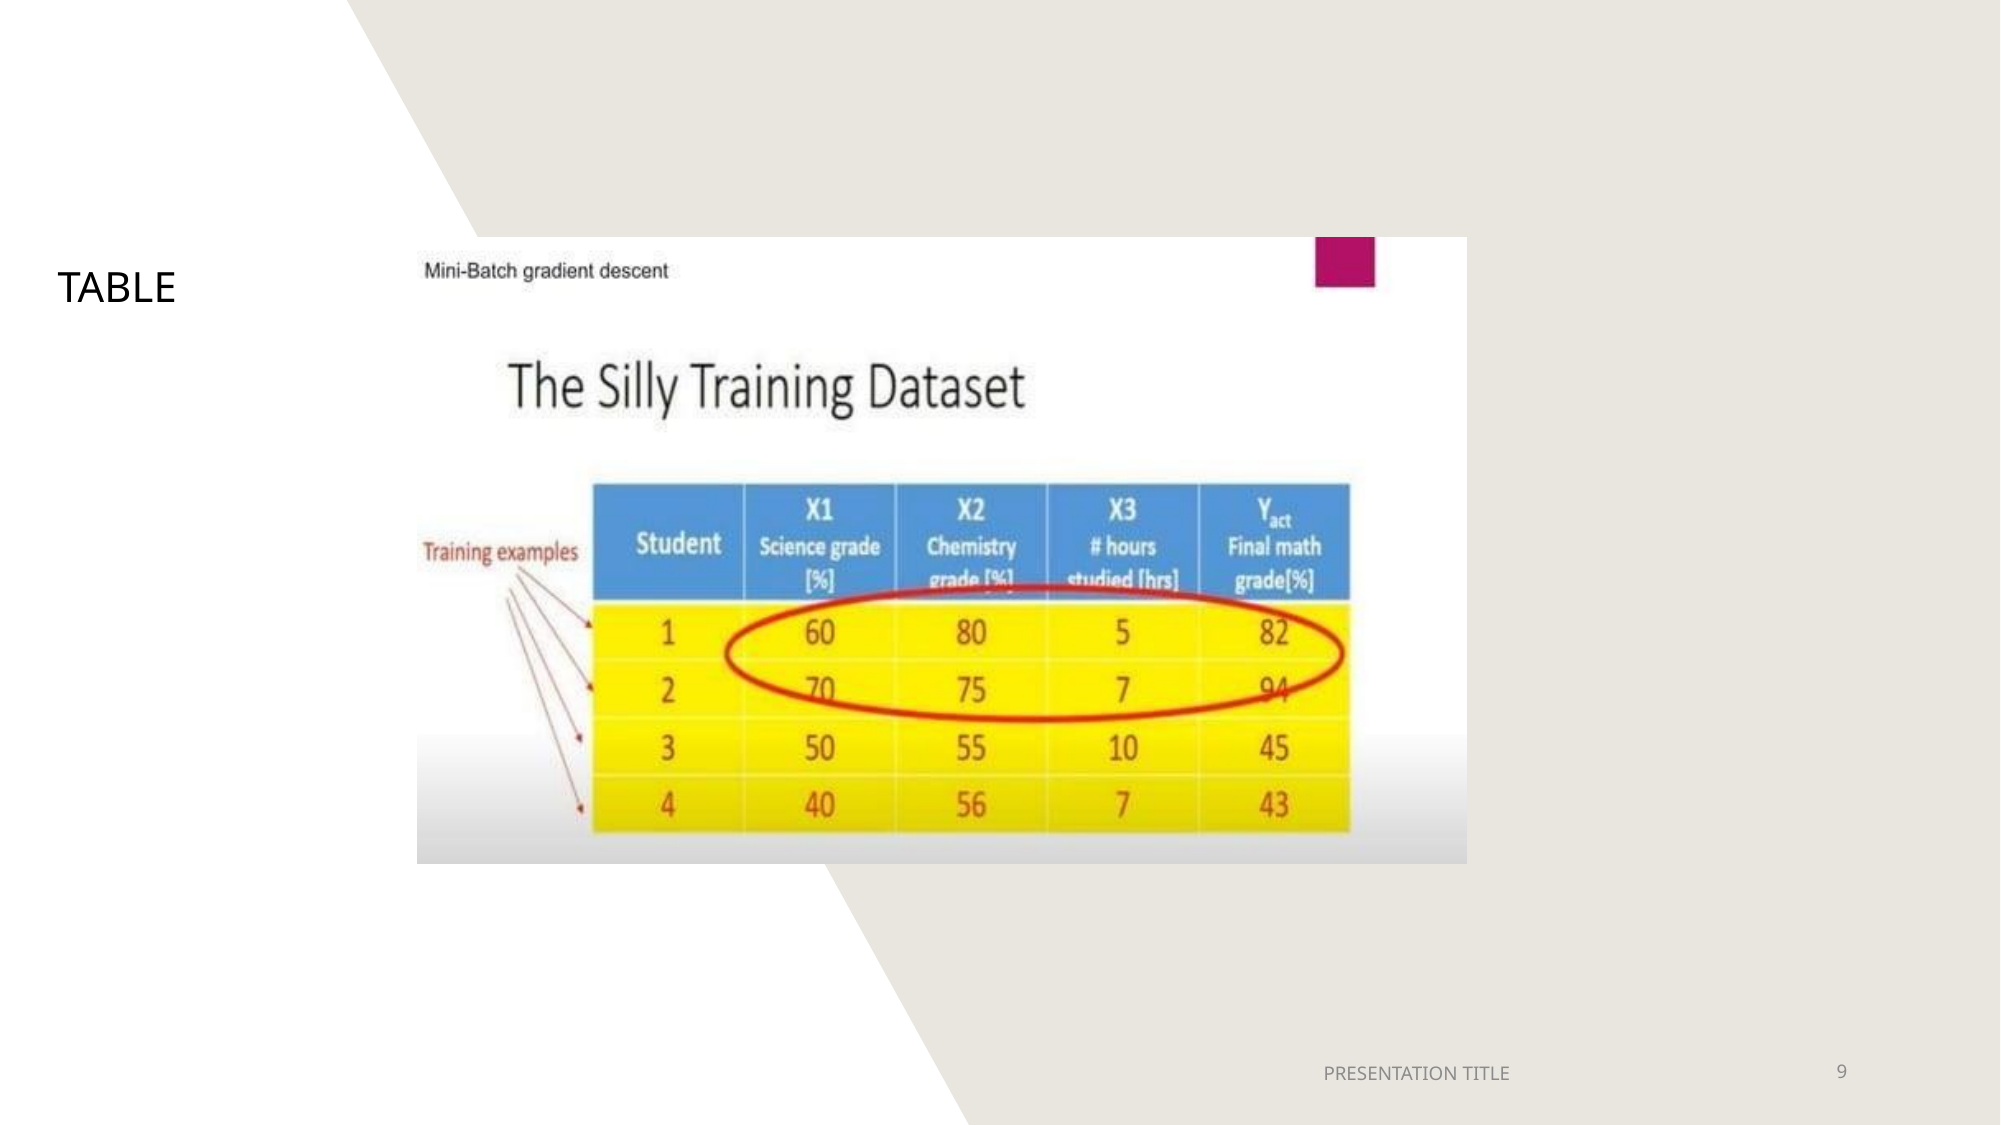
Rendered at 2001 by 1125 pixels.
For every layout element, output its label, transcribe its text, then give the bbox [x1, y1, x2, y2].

footer PRESENTATION TITLE [1107, 1042, 1727, 1103]
text_box [417, 237, 1467, 864]
slide_number 9 [1773, 1042, 1863, 1103]
list TABLE [27, 247, 192, 332]
